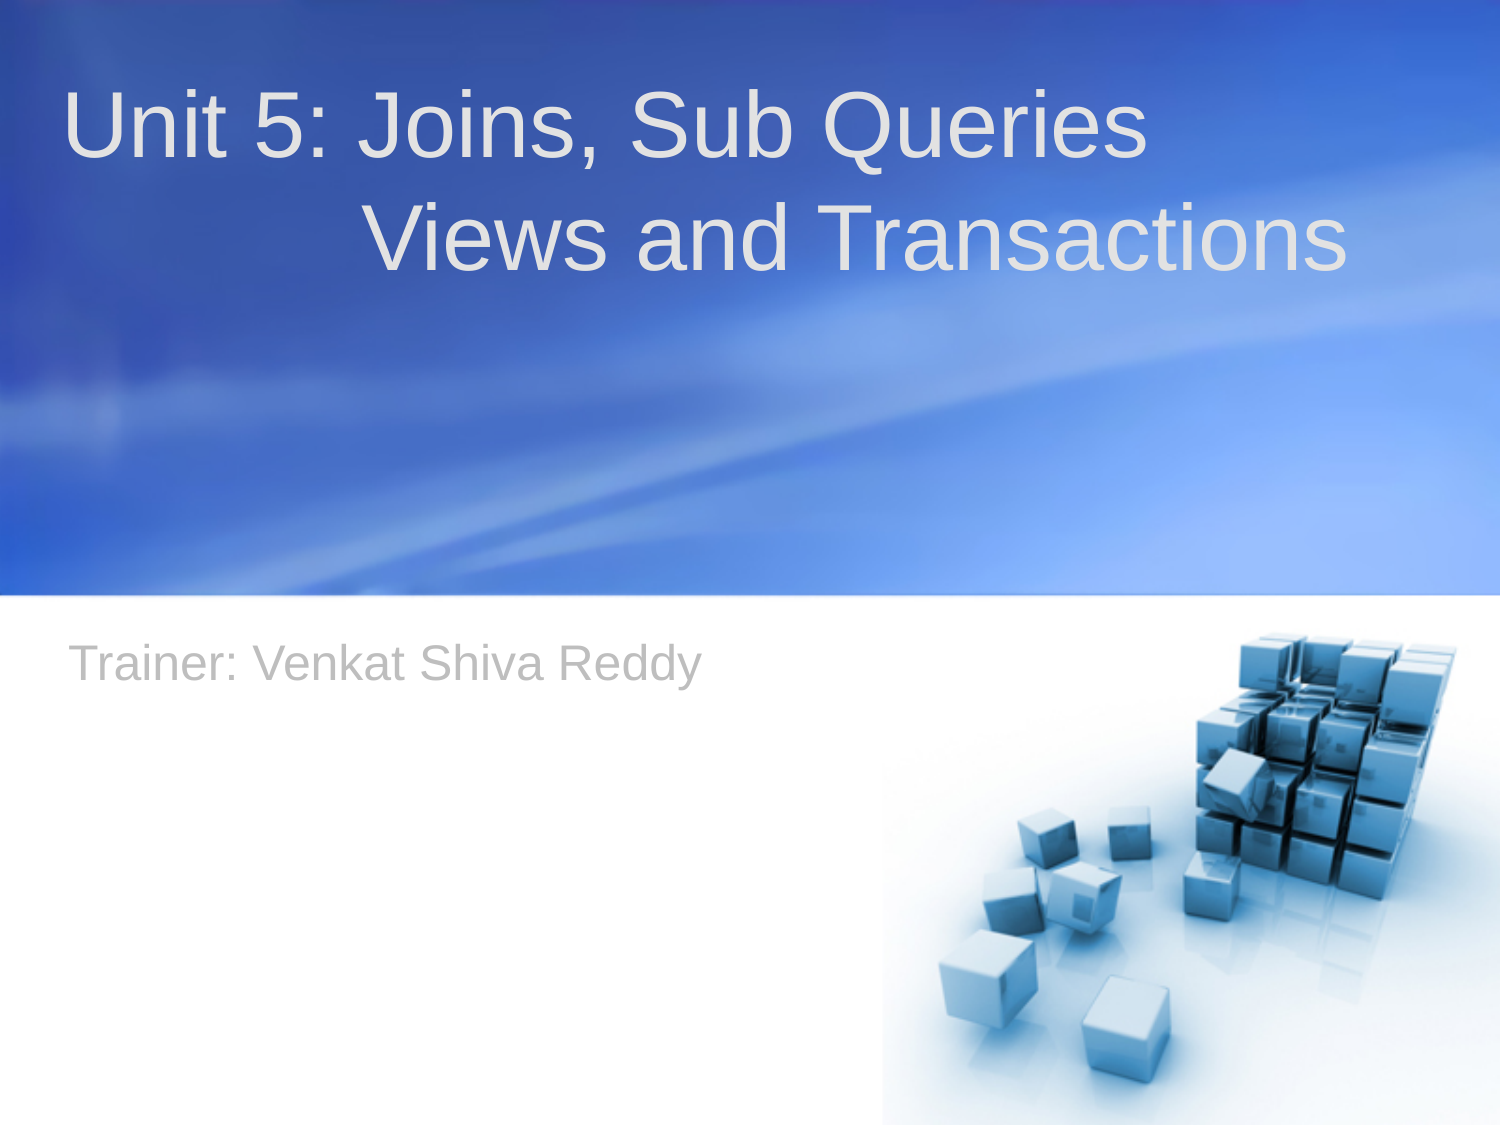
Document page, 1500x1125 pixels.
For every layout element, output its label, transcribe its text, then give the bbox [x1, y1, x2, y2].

picture [0, 0, 1500, 1125]
title Unit 5: Joins, Sub Queries Views and Transactions [45, 52, 1451, 301]
